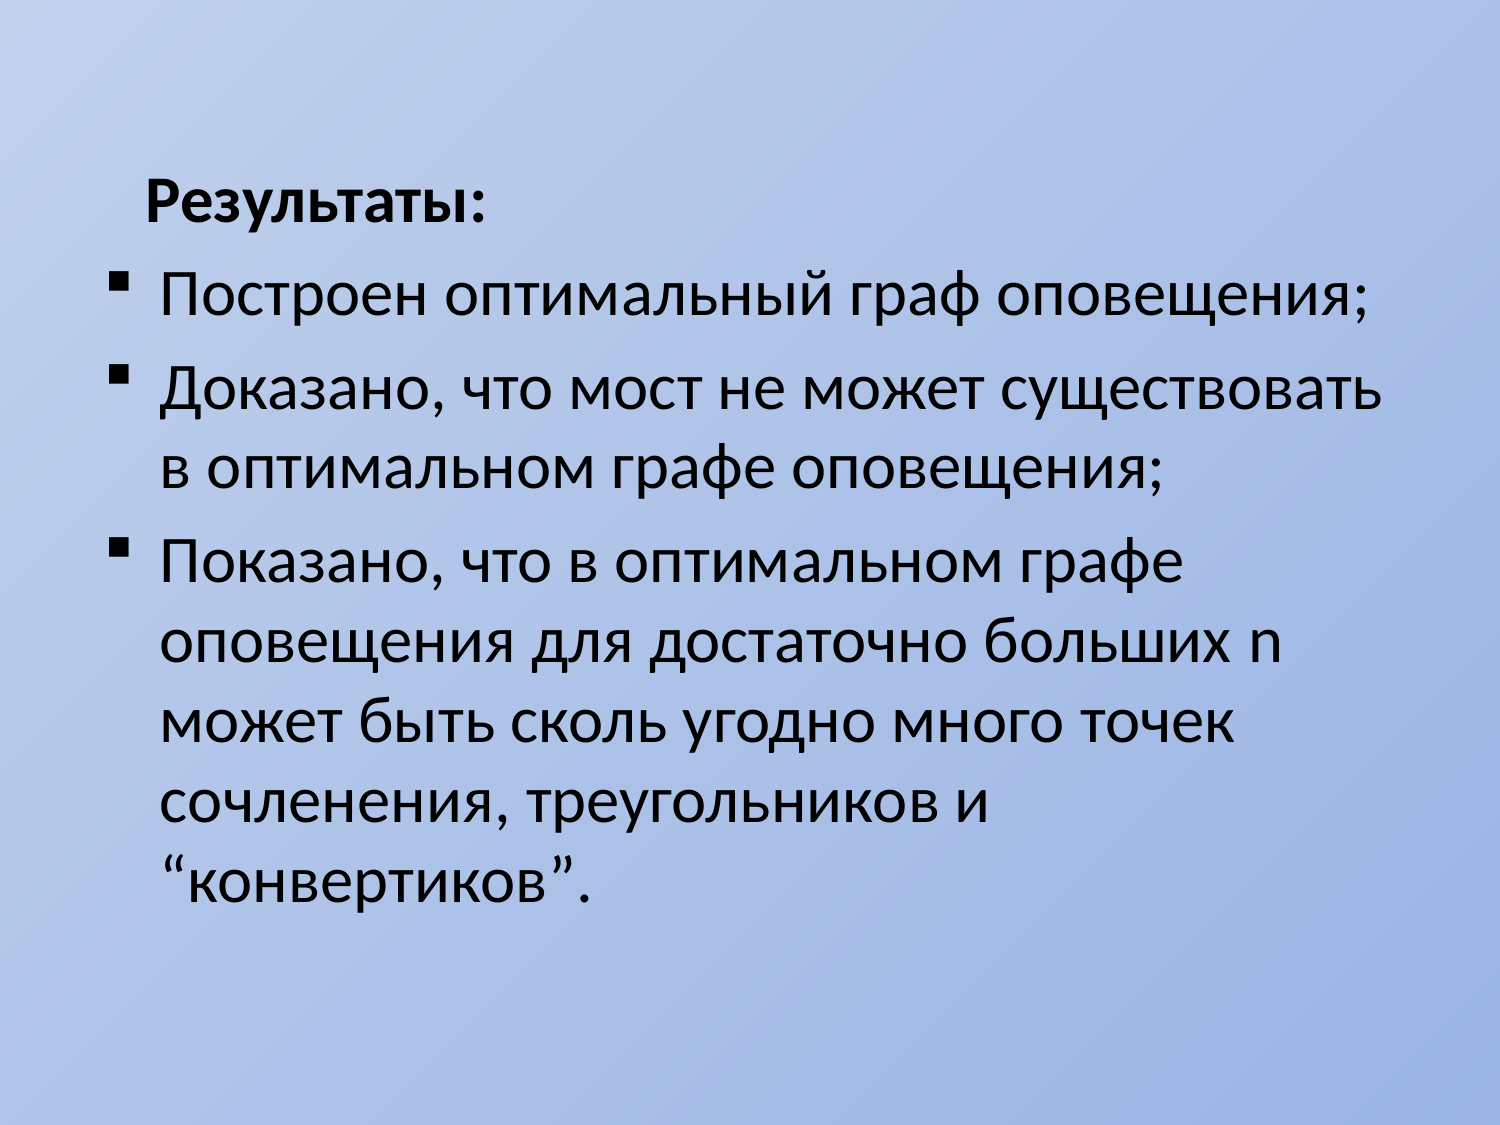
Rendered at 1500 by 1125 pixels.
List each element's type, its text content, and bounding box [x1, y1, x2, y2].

list Результаты: Построен оптимальный граф оповещения; Доказано, что мост не может существовать в оптимальном графе оповещения; Показано, что в оптимальном графе оповещения для достаточно больших n может быть сколь угодно много точек сочленения, треугольников и “конвертиков”. [88, 66, 1425, 1005]
